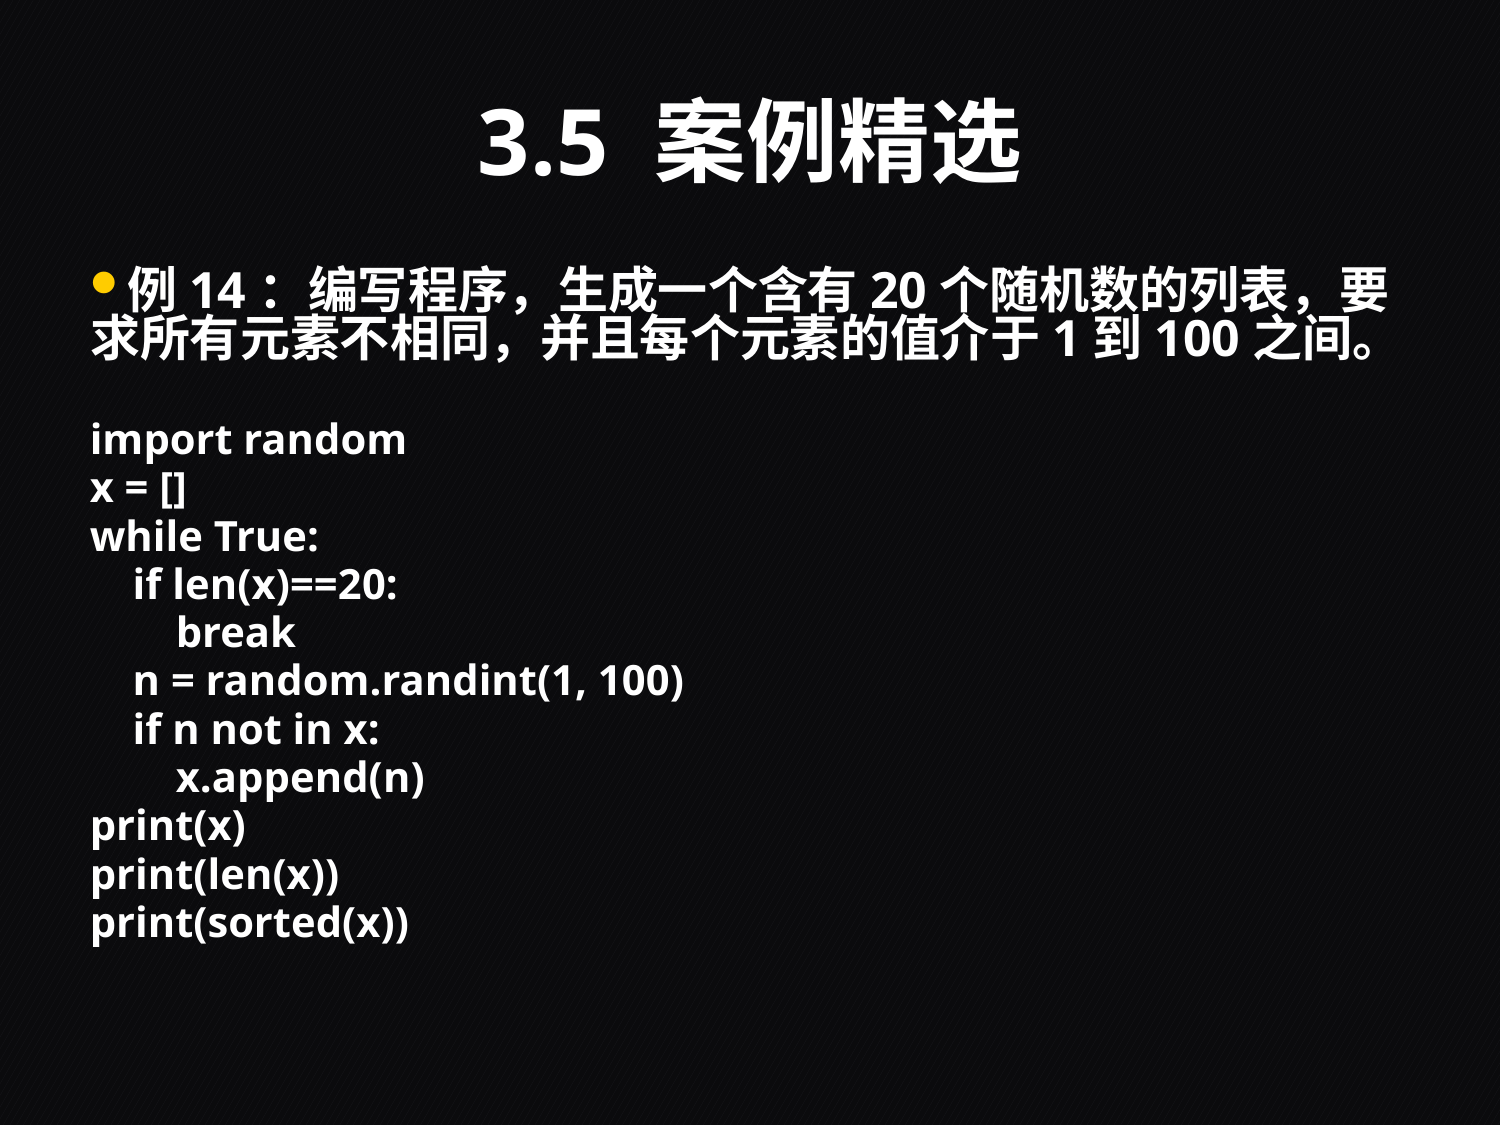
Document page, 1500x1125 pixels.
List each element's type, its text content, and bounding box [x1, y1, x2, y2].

title 3.5 案例精选 [74, 45, 1426, 233]
list 例14：编写程序，生成一个含有20个随机数的列表，要求所有元素不相同，并且每个元素的值介于1到100之间。 import random x = [] while True: if len(x)==20: break n = random.randint(1, 100) if n not in x: x.append(n) print(x) print(len(x)) print(sorted(x)) [74, 262, 1426, 1024]
